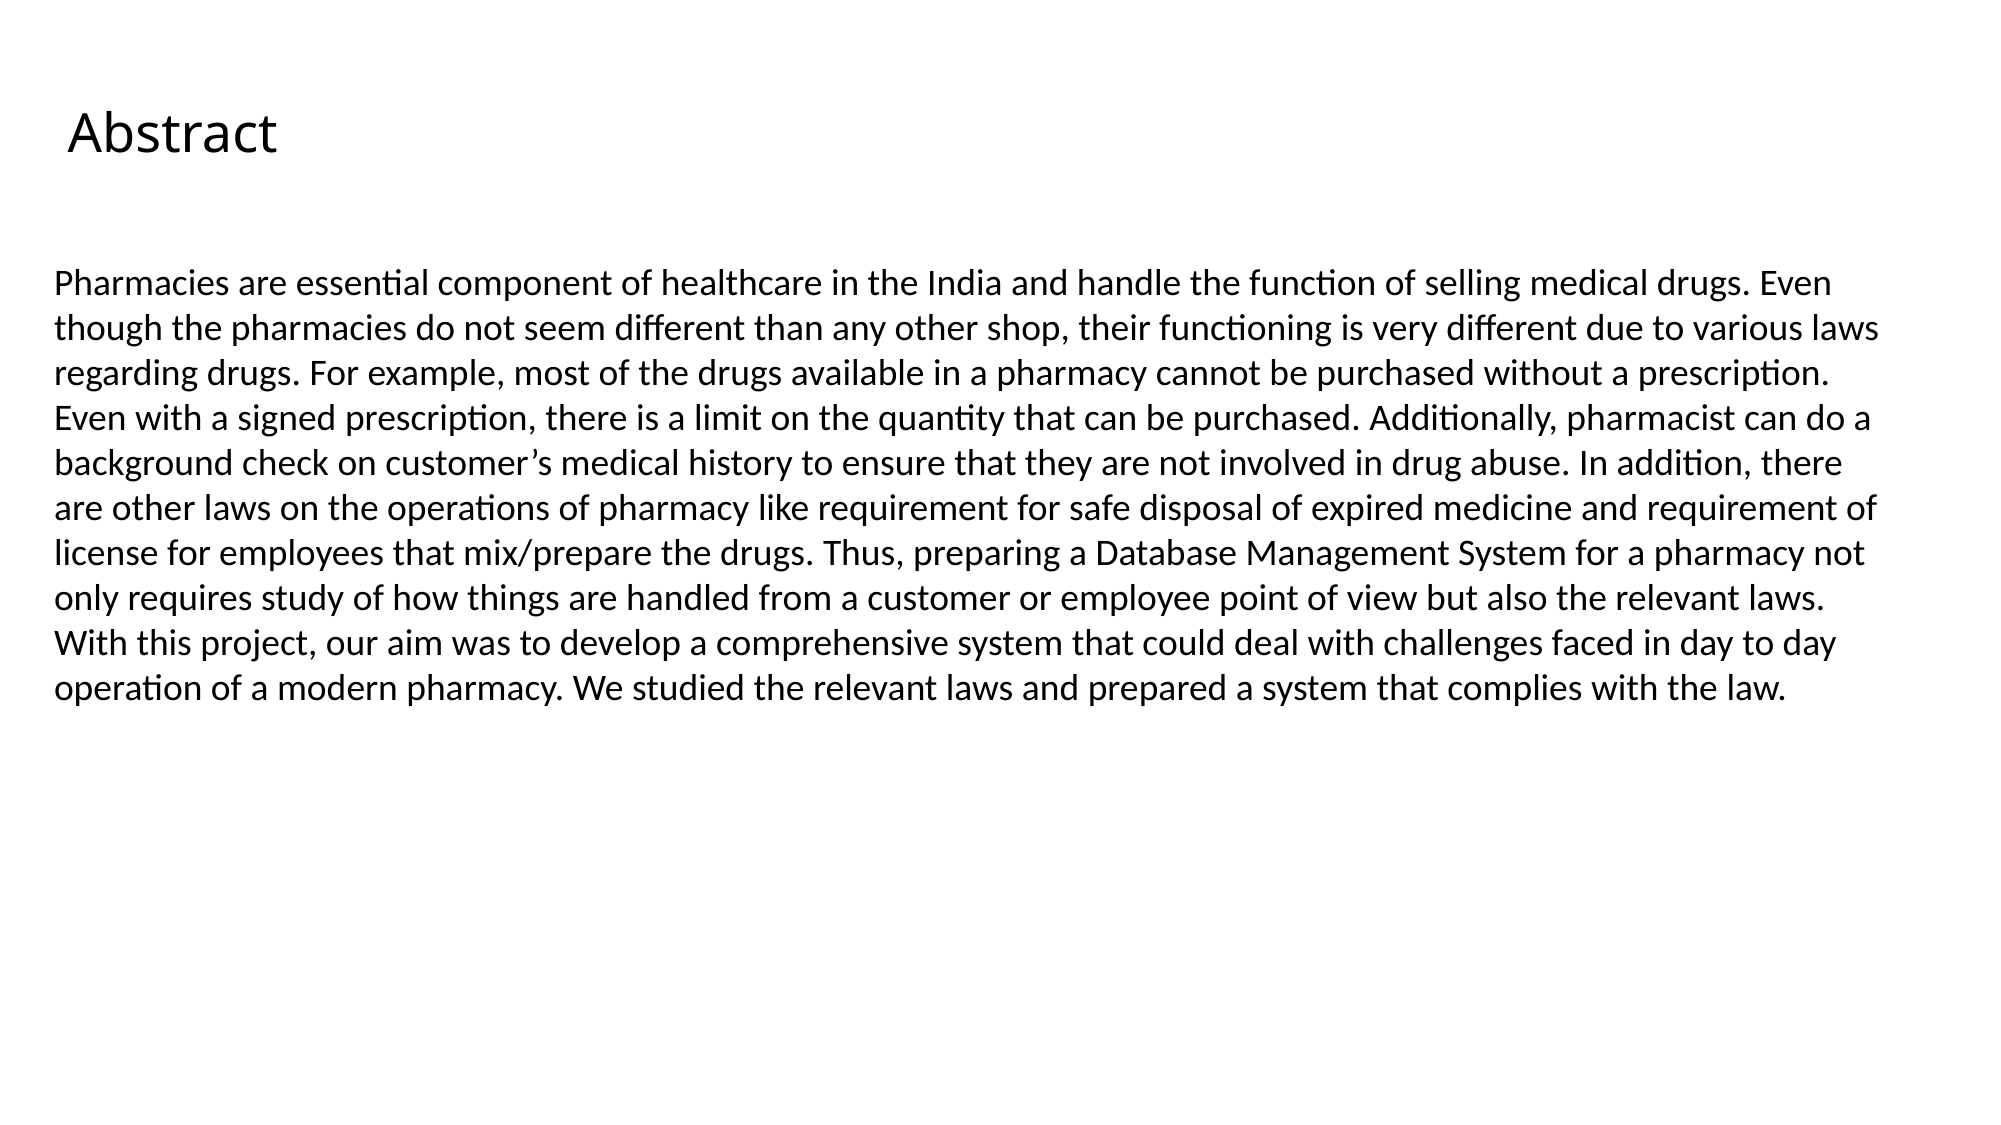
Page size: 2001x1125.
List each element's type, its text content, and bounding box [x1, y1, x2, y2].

text_box Pharmacies are essential component of healthcare in the India and handle the function of selling medical drugs. Even though the pharmacies do not seem different than any other shop, their functioning is very different due to various laws regarding drugs. For example, most of the drugs available in a pharmacy cannot be purchased without a prescription. Even with a signed prescription, there is a limit on the quantity that can be purchased. Additionally, pharmacist can do a background check on customer’s medical history to ensure that they are not involved in drug abuse. In addition, there are other laws on the operations of pharmacy like requirement for safe disposal of expired medicine and requirement of license for employees that mix/prepare the drugs. Thus, preparing a Database Management System for a pharmacy not only requires study of how things are handled from a customer or employee point of view but also the relevant laws. With this project, our aim was to develop a comprehensive system that could deal with challenges faced in day to day operation of a modern pharmacy. We studied the relevant laws and prepared a system that complies with the law. [39, 250, 1900, 716]
title Abstract [52, 97, 1000, 173]
